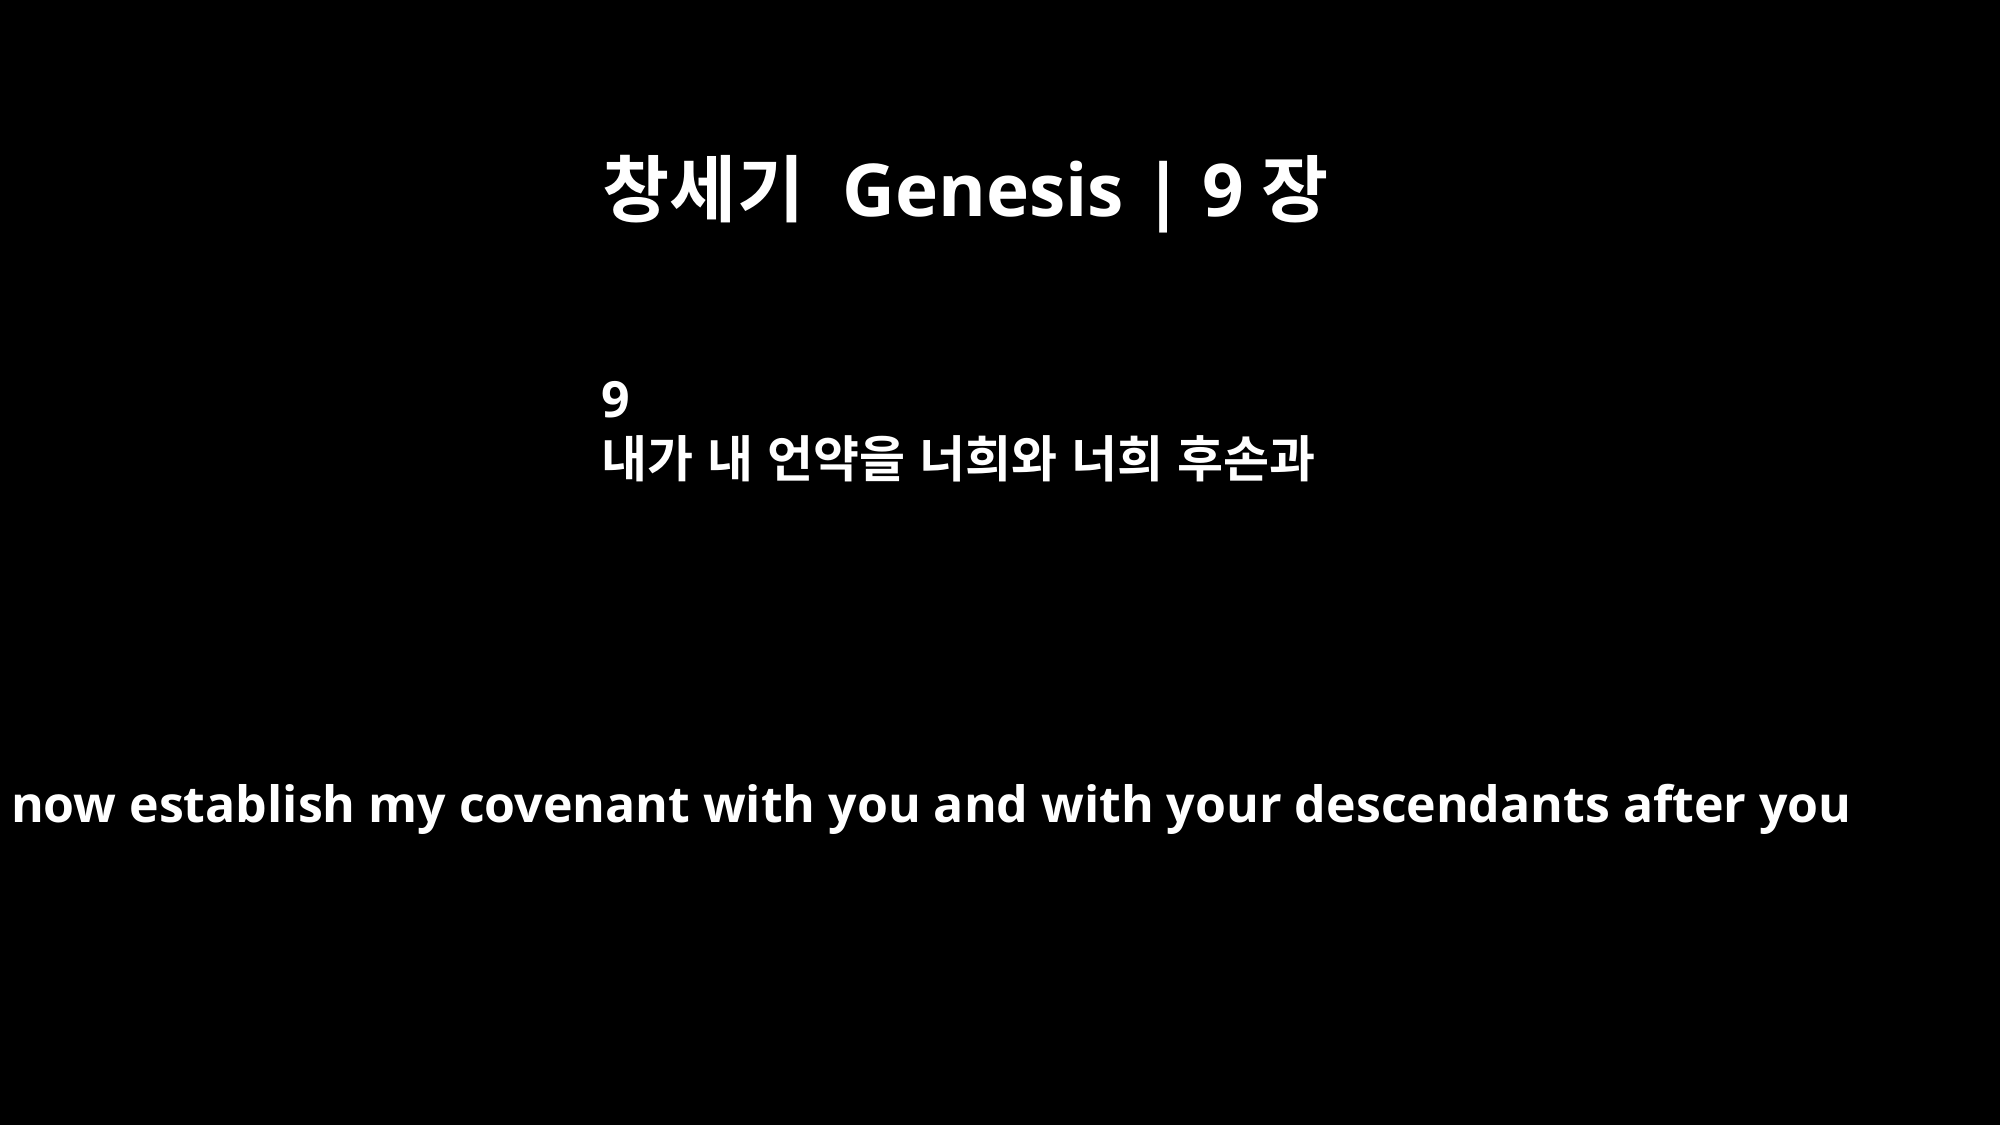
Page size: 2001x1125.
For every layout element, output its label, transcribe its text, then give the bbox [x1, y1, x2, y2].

text_box 9 내가 내 언약을 너희와 너희 후손과 [586, 359, 1331, 495]
text_box 창세기 Genesis | 9장 [587, 136, 1345, 239]
text_box "I now establish my covenant with you and with your descendants after you [0, 764, 1868, 840]
